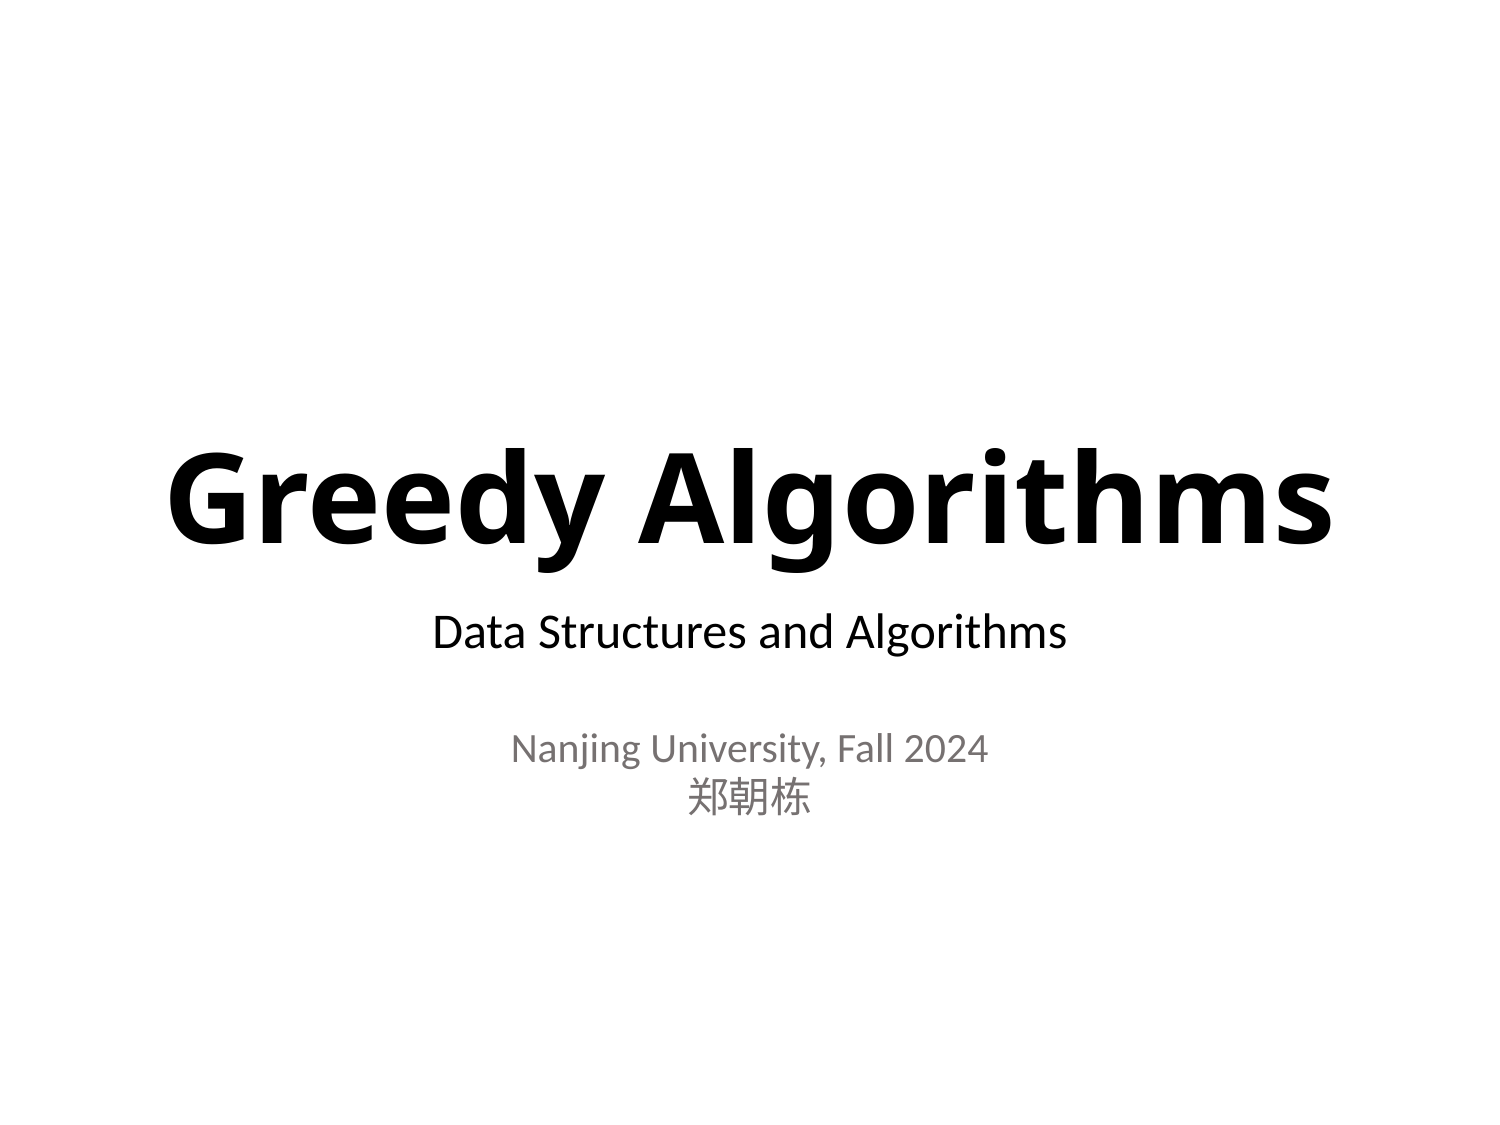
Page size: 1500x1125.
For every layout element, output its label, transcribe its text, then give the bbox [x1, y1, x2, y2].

title Greedy Algorithms [112, 184, 1388, 576]
subtitle Data Structures and Algorithms Nanjing University, Fall 2024 郑朝栋 [187, 590, 1313, 863]
